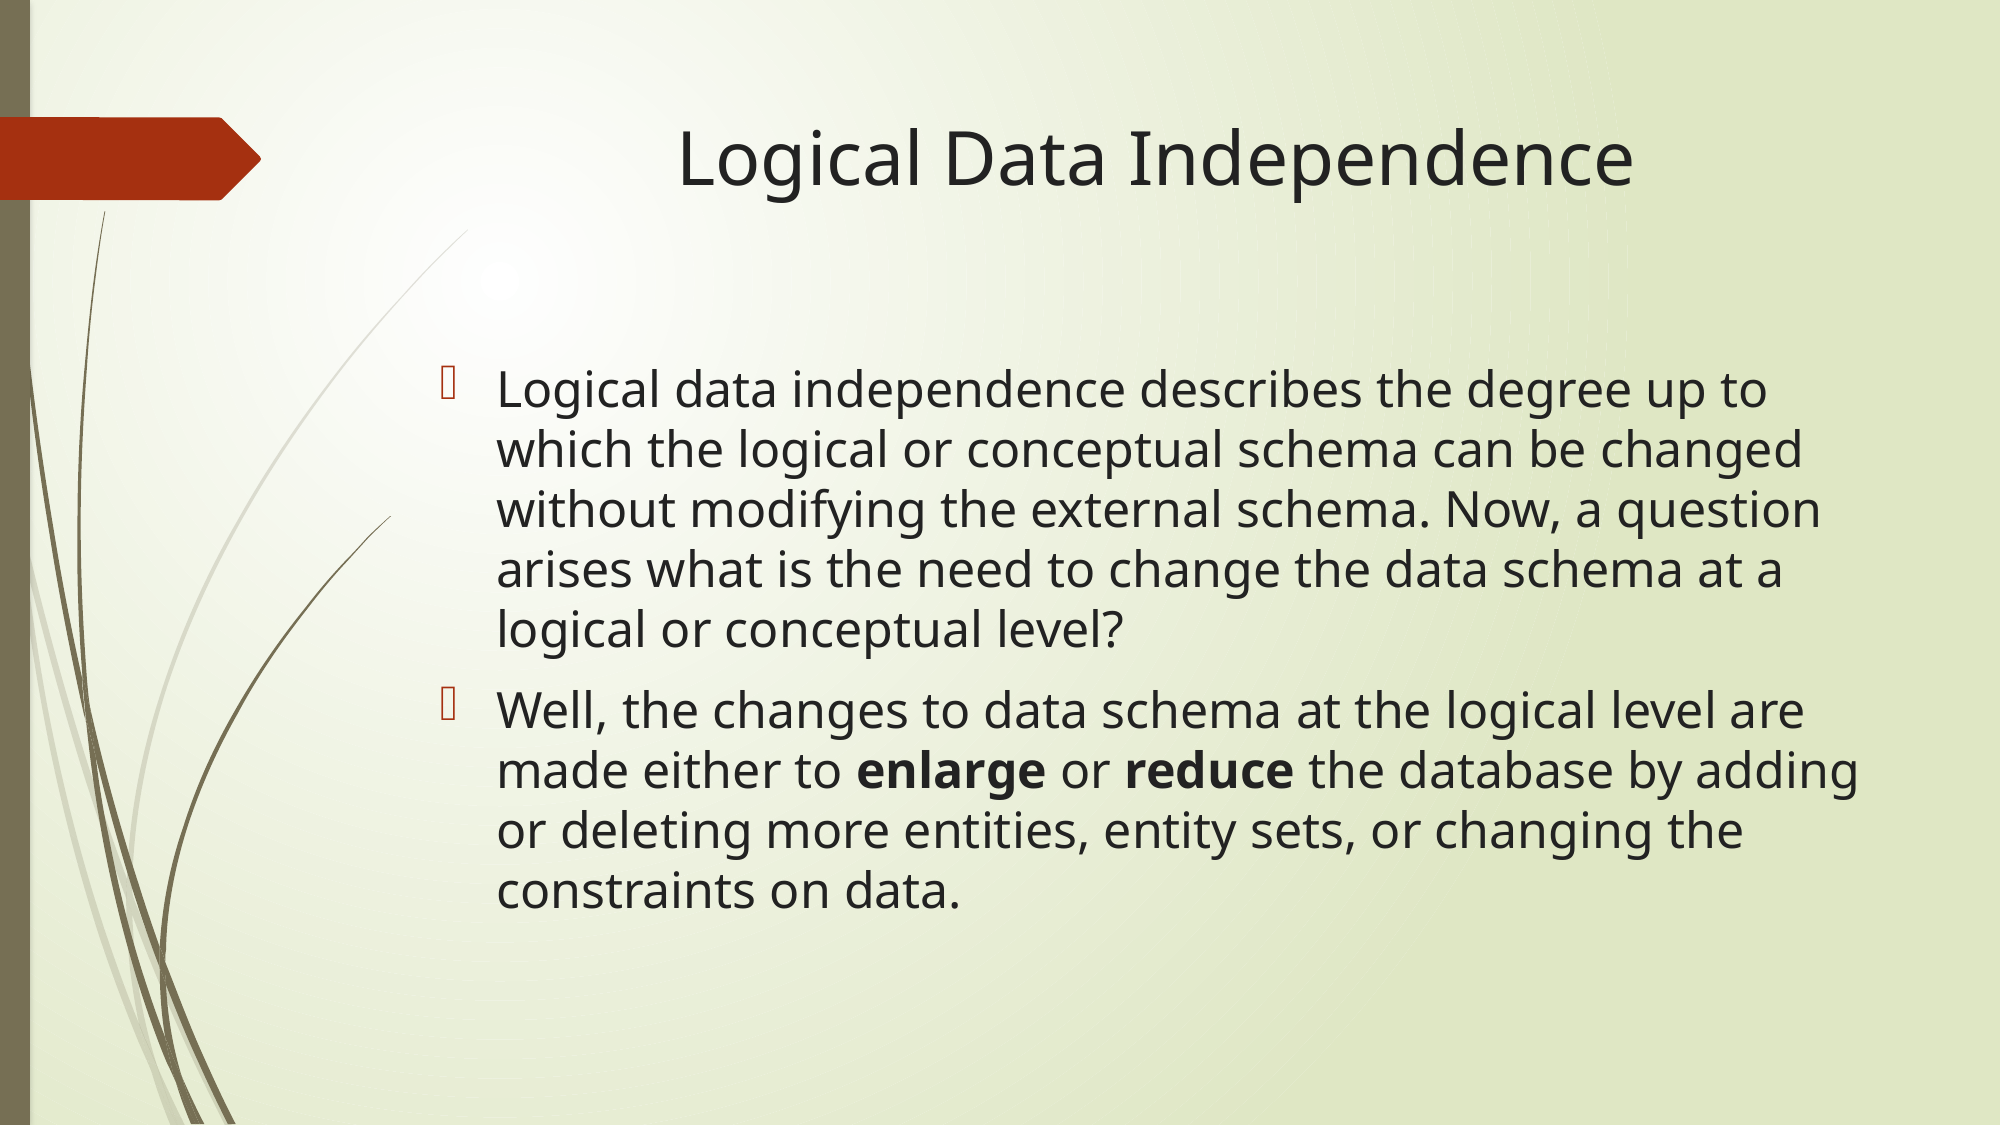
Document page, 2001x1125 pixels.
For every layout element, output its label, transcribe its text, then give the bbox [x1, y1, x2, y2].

list Logical data independence describes the degree up to which the logical or conceptual schema can be changed without modifying the external schema. Now, a question arises what is the need to change the data schema at a logical or conceptual level? Well, the changes to data schema at the logical level are made either to enlarge or reduce the database by adding or deleting more entities, entity sets, or changing the constraints on data. [424, 350, 1888, 970]
title Logical Data Independence [425, 102, 1888, 313]
